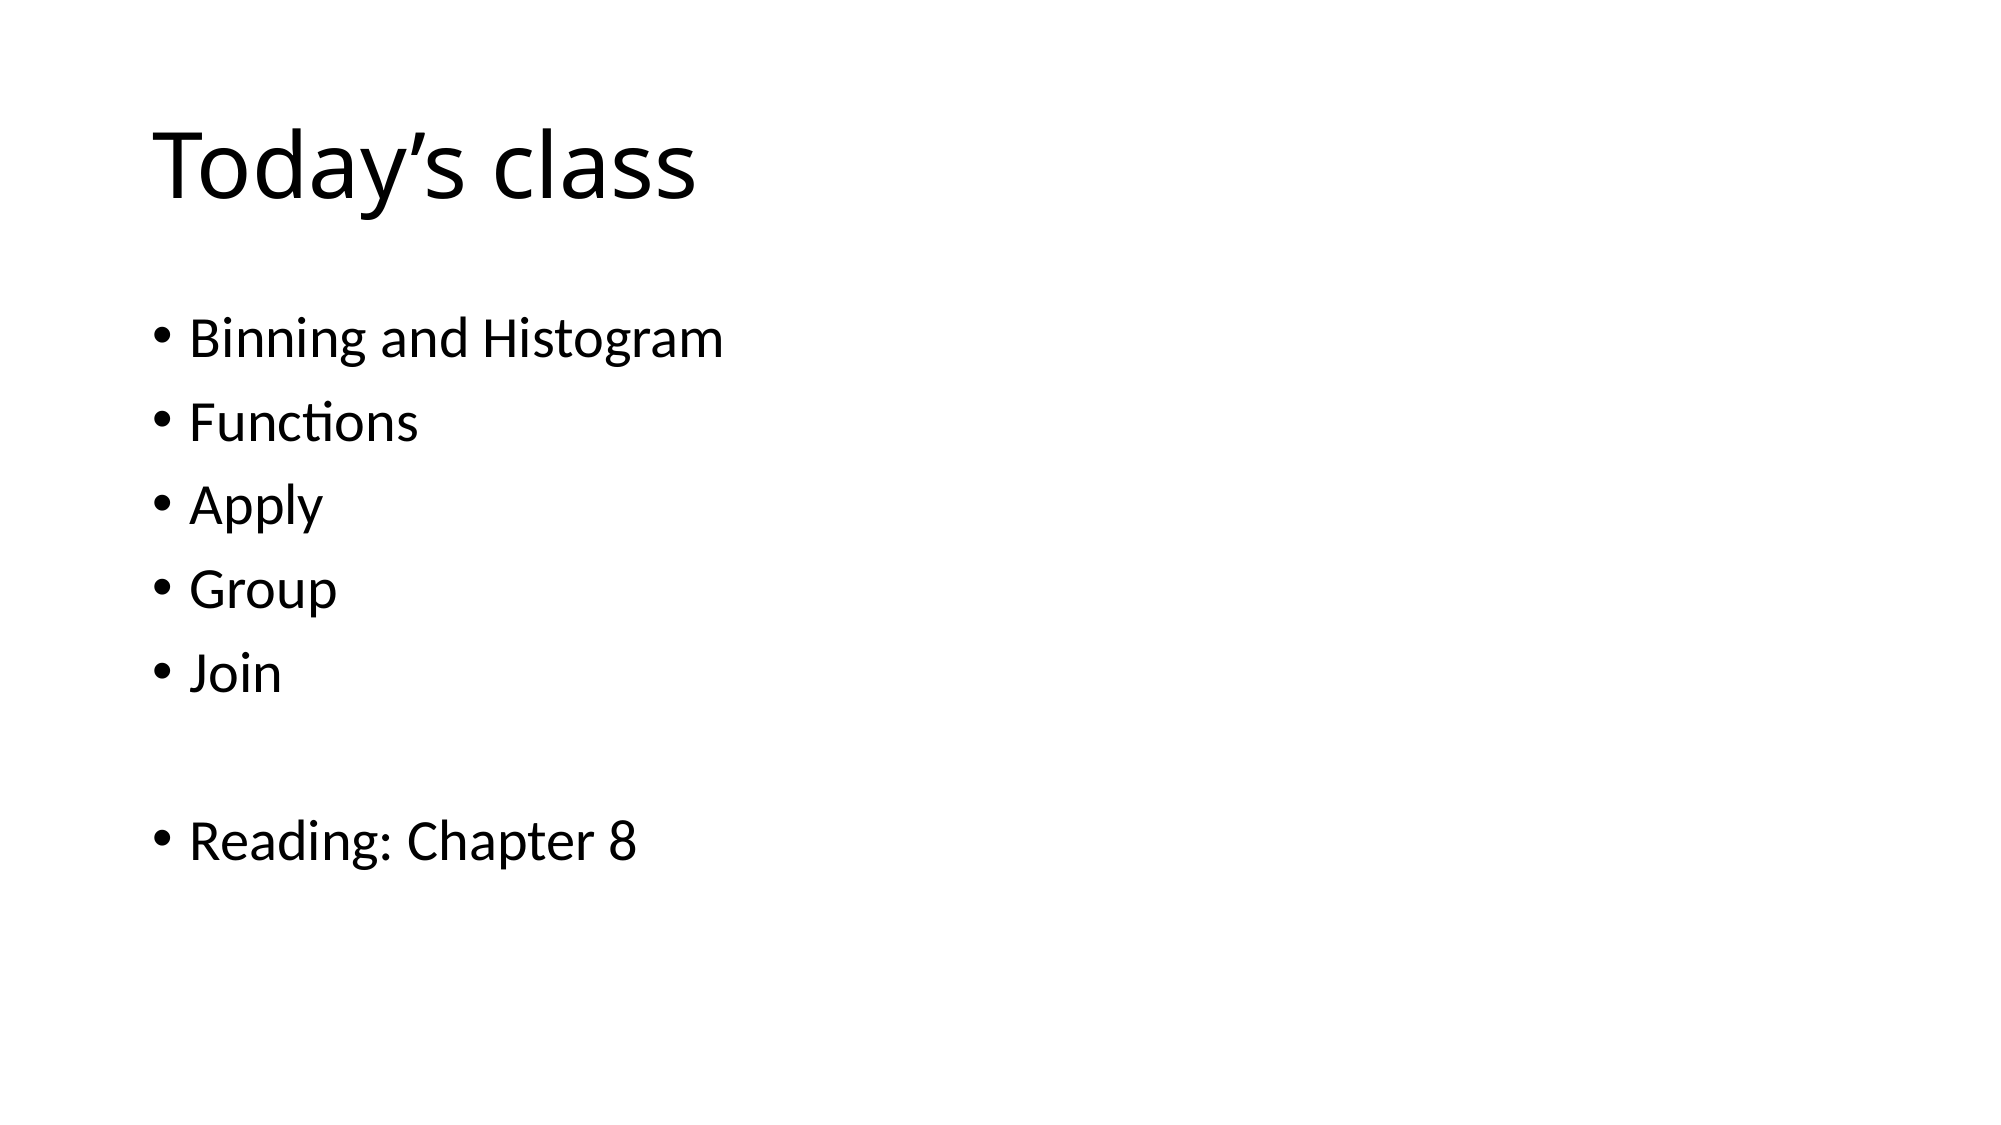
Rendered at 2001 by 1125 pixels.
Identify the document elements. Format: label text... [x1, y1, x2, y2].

title Today’s class [137, 59, 1863, 278]
list Binning and Histogram Functions Apply Group Join Reading: Chapter 8 [137, 299, 1863, 1014]
